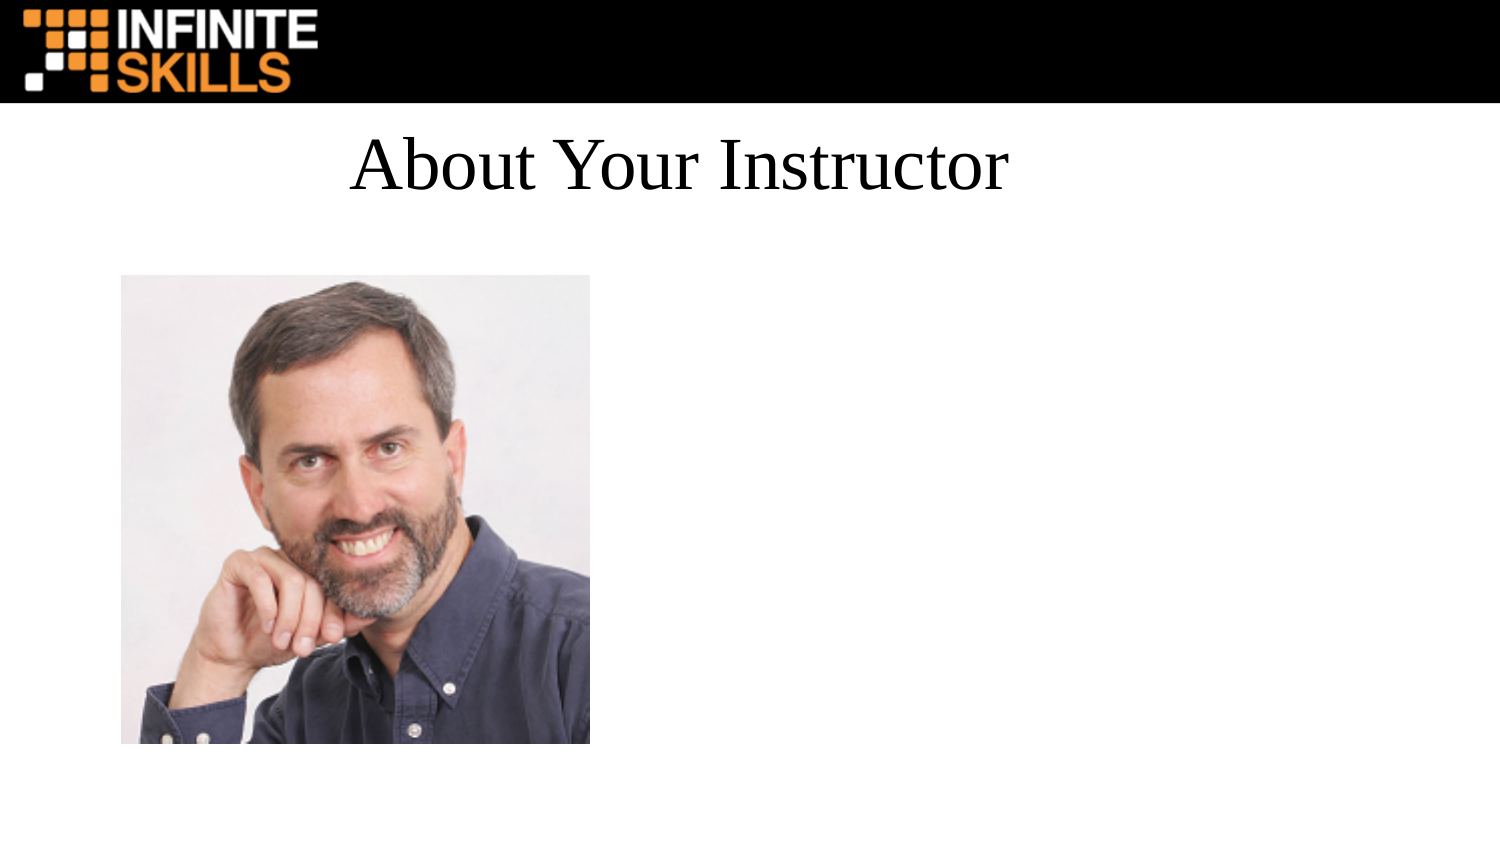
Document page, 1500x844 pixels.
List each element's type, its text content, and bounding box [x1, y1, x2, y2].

picture [0, 0, 1500, 844]
text_box About Your Instructor [112, 103, 1247, 217]
